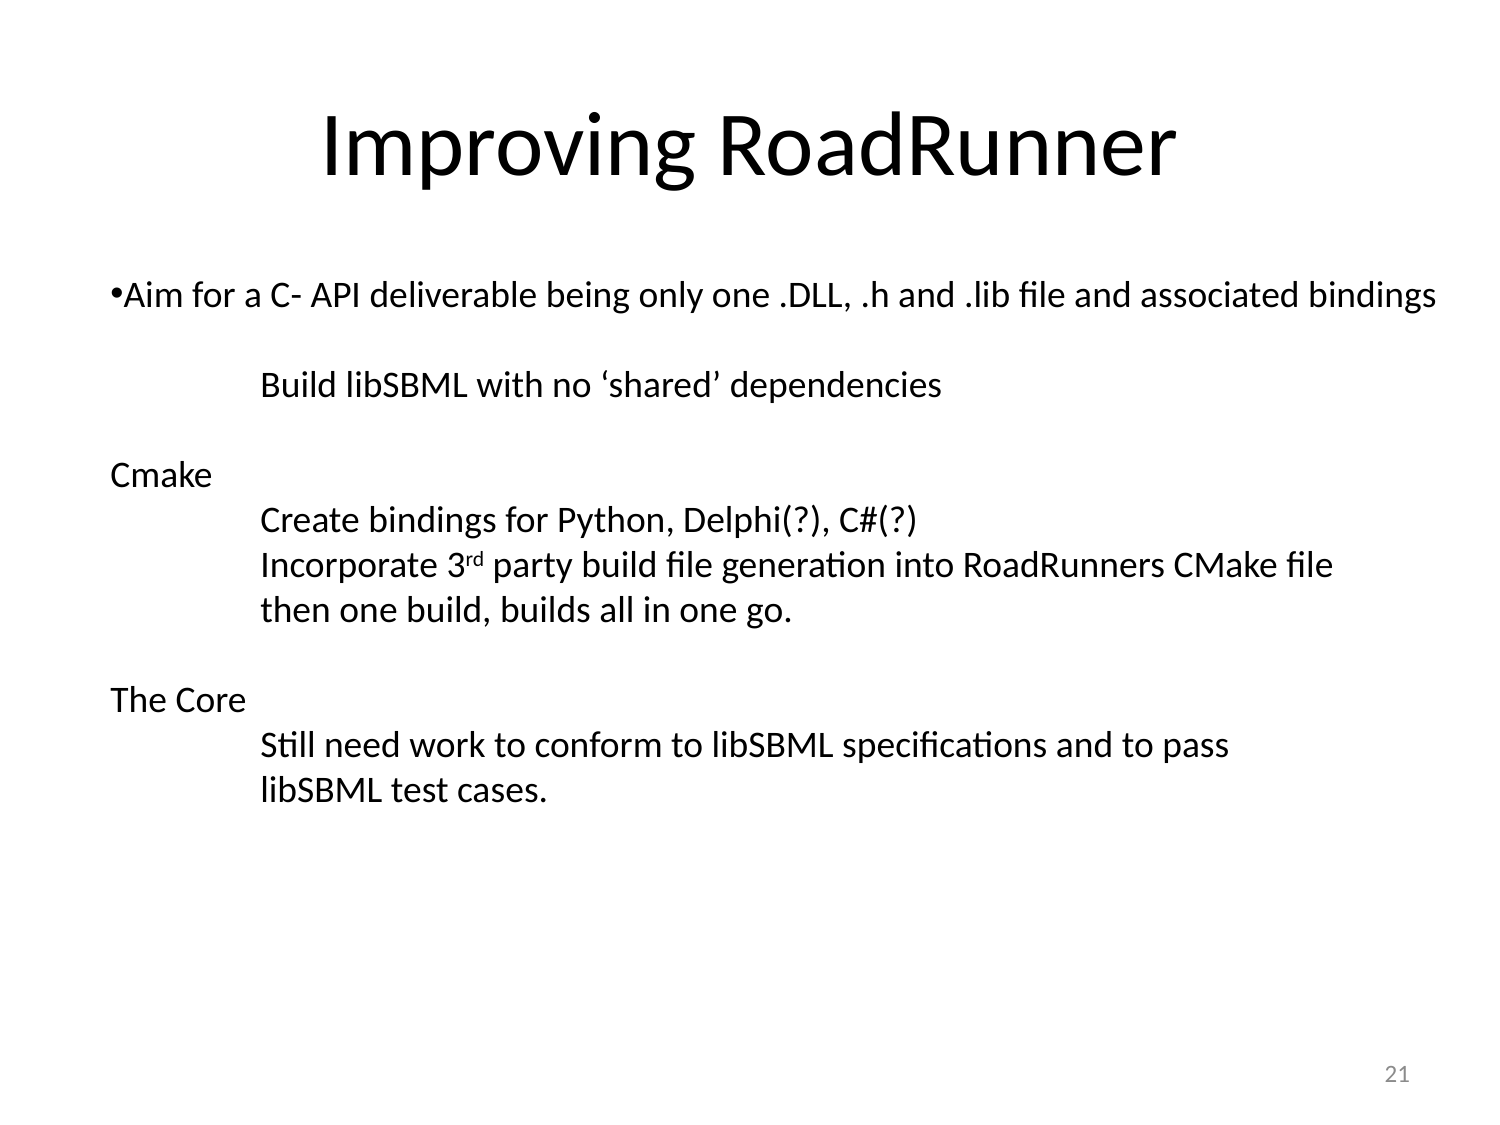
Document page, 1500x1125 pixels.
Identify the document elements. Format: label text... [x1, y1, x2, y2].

text_box Aim for a C- API deliverable being only one .DLL, .h and .lib file and associated bindings Build libSBML with no ‘shared’ dependencies Cmake Create bindings for Python, Delphi(?), C#(?) Incorporate 3rd party build file generation into RoadRunners CMake file then one build, builds all in one go. The Core Still need work to conform to libSBML specifications and to pass libSBML test cases. [95, 262, 1454, 953]
slide_number 21 [1074, 1042, 1425, 1103]
title Improving RoadRunner [75, 45, 1425, 233]
